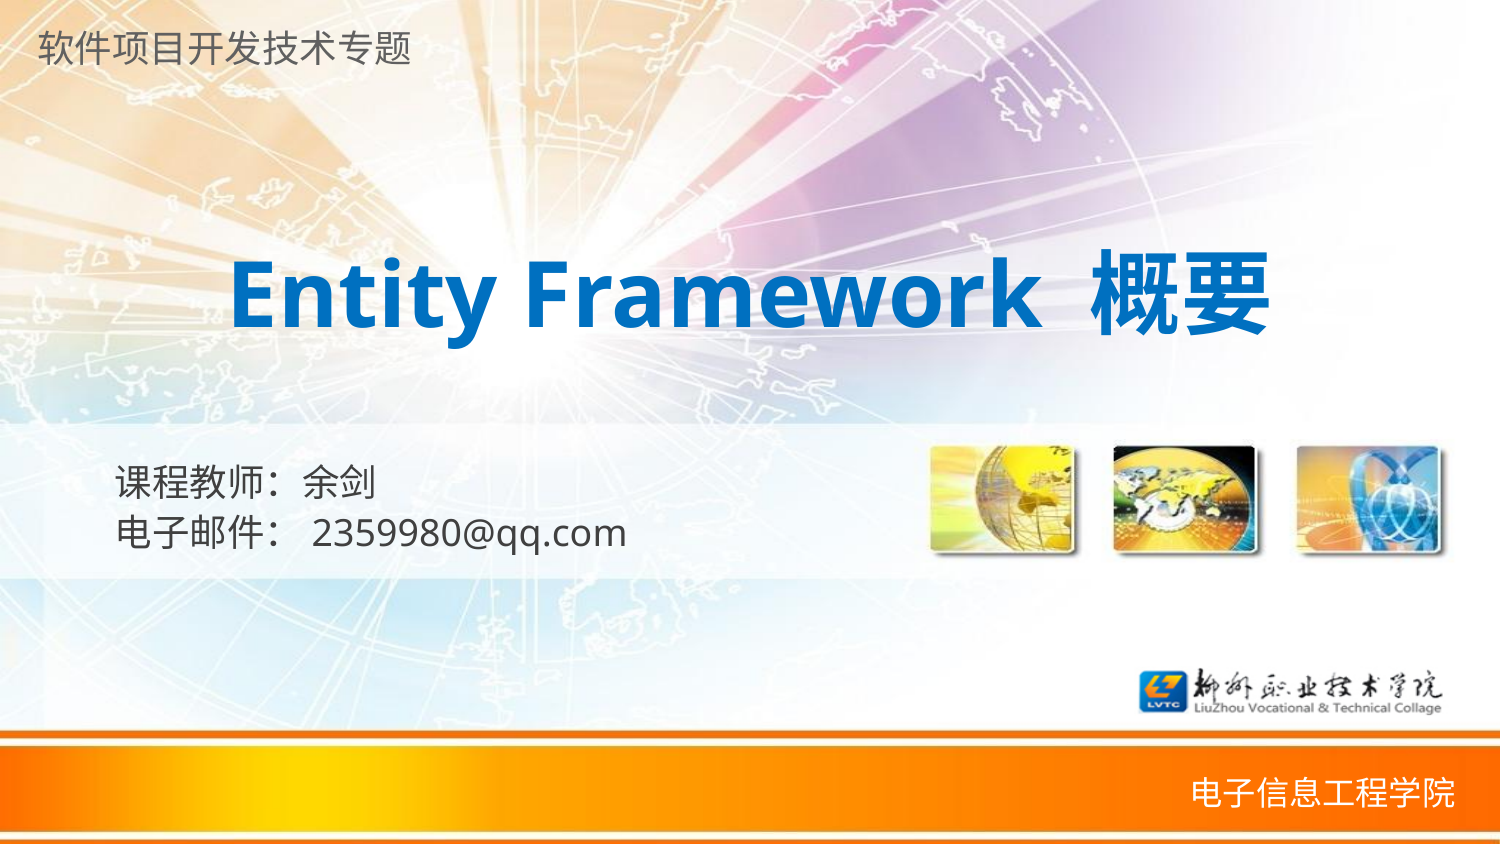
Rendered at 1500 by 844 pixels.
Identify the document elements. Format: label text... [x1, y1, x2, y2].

title Entity Framework 概要 [0, 213, 1500, 369]
picture [0, 369, 1500, 844]
text_box 课程教师：余剑 电子邮件：2359980@qq.com [100, 451, 803, 562]
picture [0, 0, 1500, 213]
